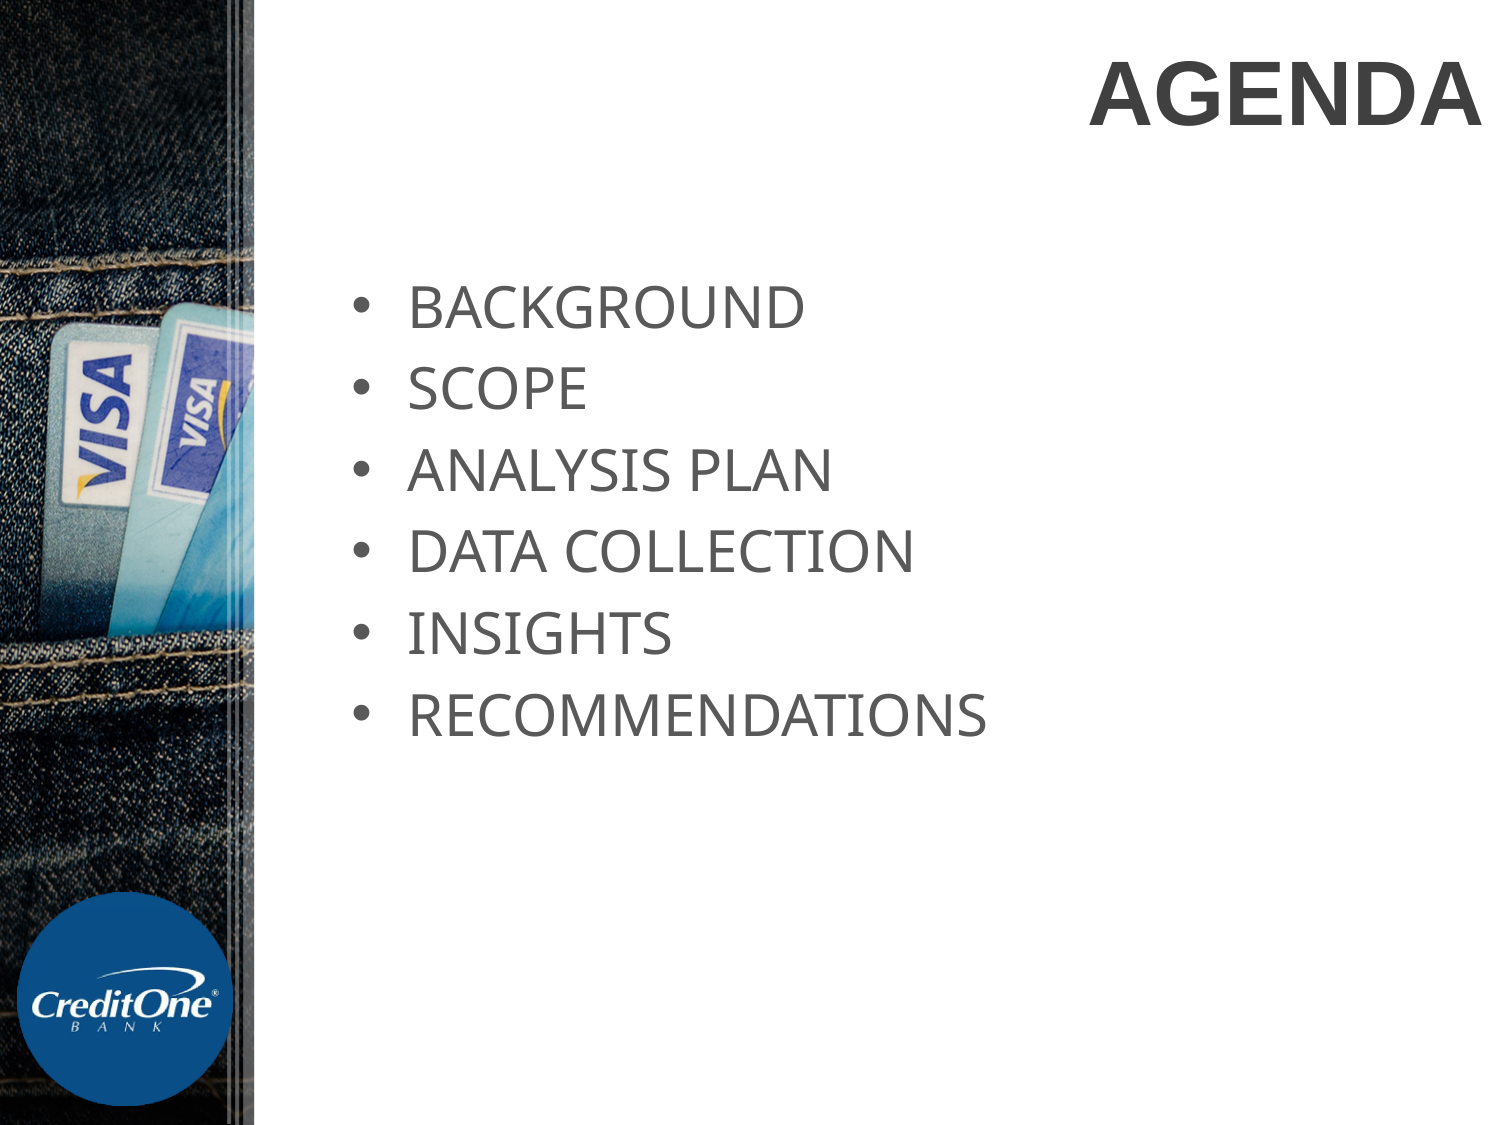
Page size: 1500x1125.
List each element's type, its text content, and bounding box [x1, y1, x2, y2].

list Background Scope Analysis Plan Data Collection Insights Recommendations [336, 262, 1425, 1005]
title Agenda [253, 2, 1500, 176]
picture [0, 0, 1500, 1125]
